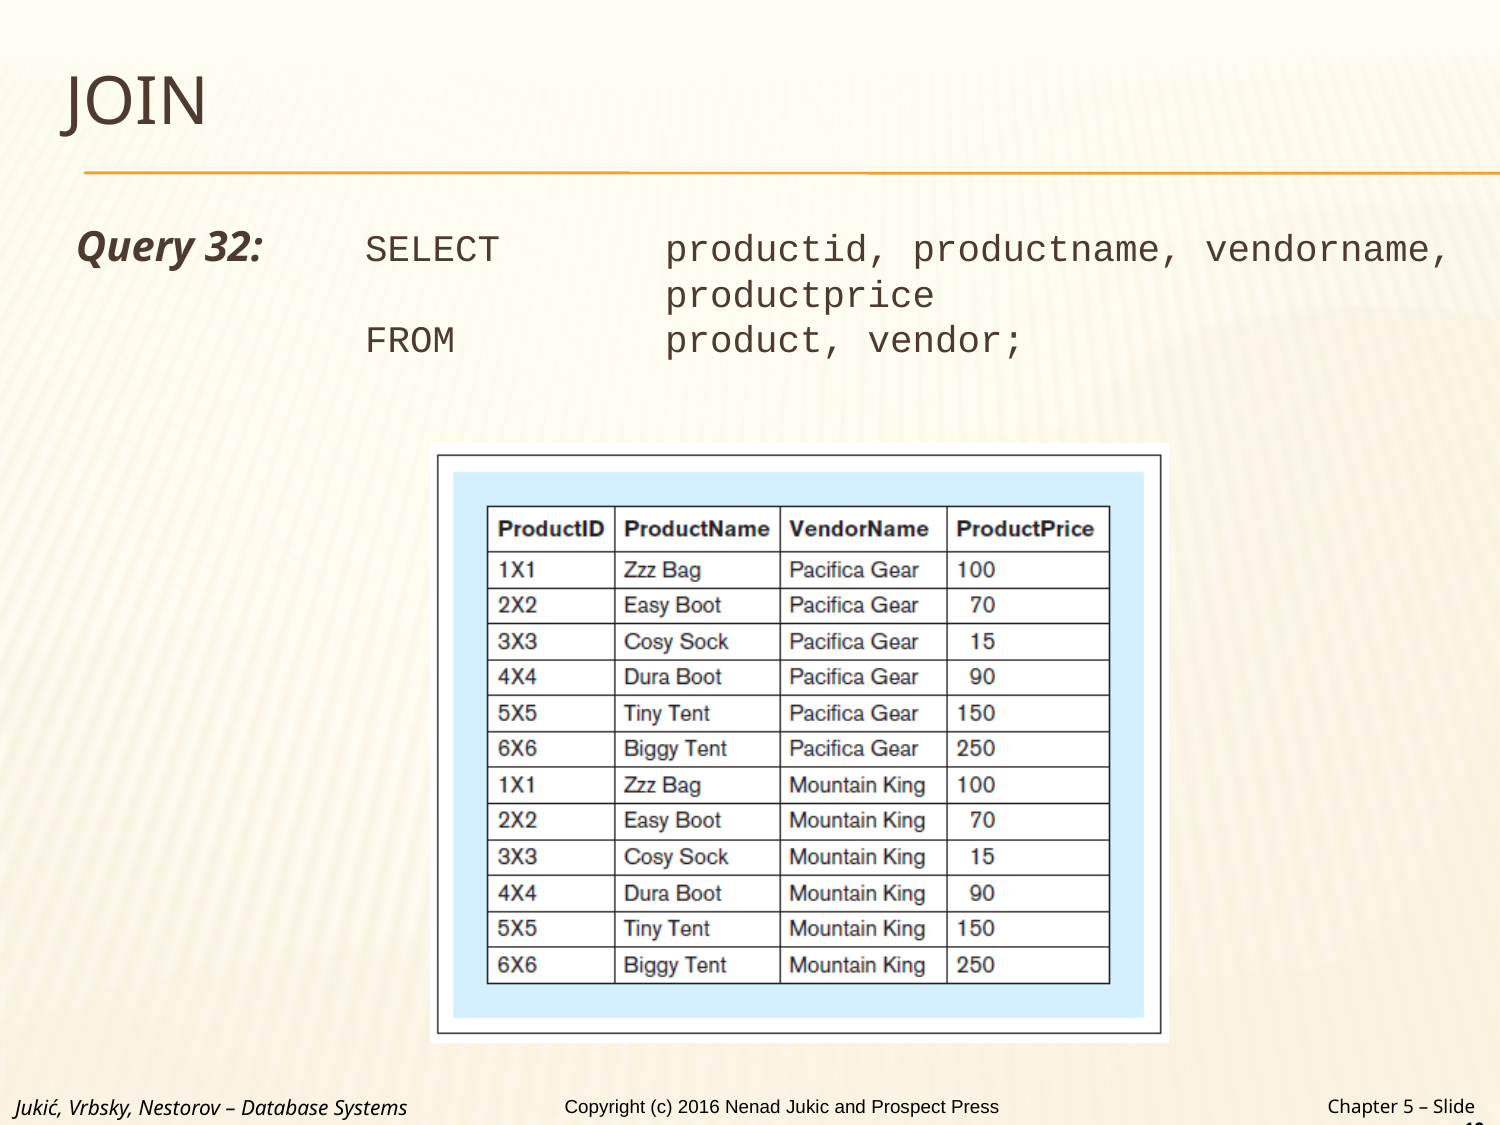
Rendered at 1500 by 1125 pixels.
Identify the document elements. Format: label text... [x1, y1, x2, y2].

footer Jukić, Vrbsky, Nestorov – Database Systems [0, 1087, 625, 1125]
picture [0, 0, 1500, 1125]
slide_number Chapter 5 – Slide 10 [1299, 1087, 1500, 1125]
list Query 32: SELECT productid, productname, vendorname, productprice FROM product, vendor; [50, 212, 1500, 998]
title JOIN [50, 28, 1475, 167]
